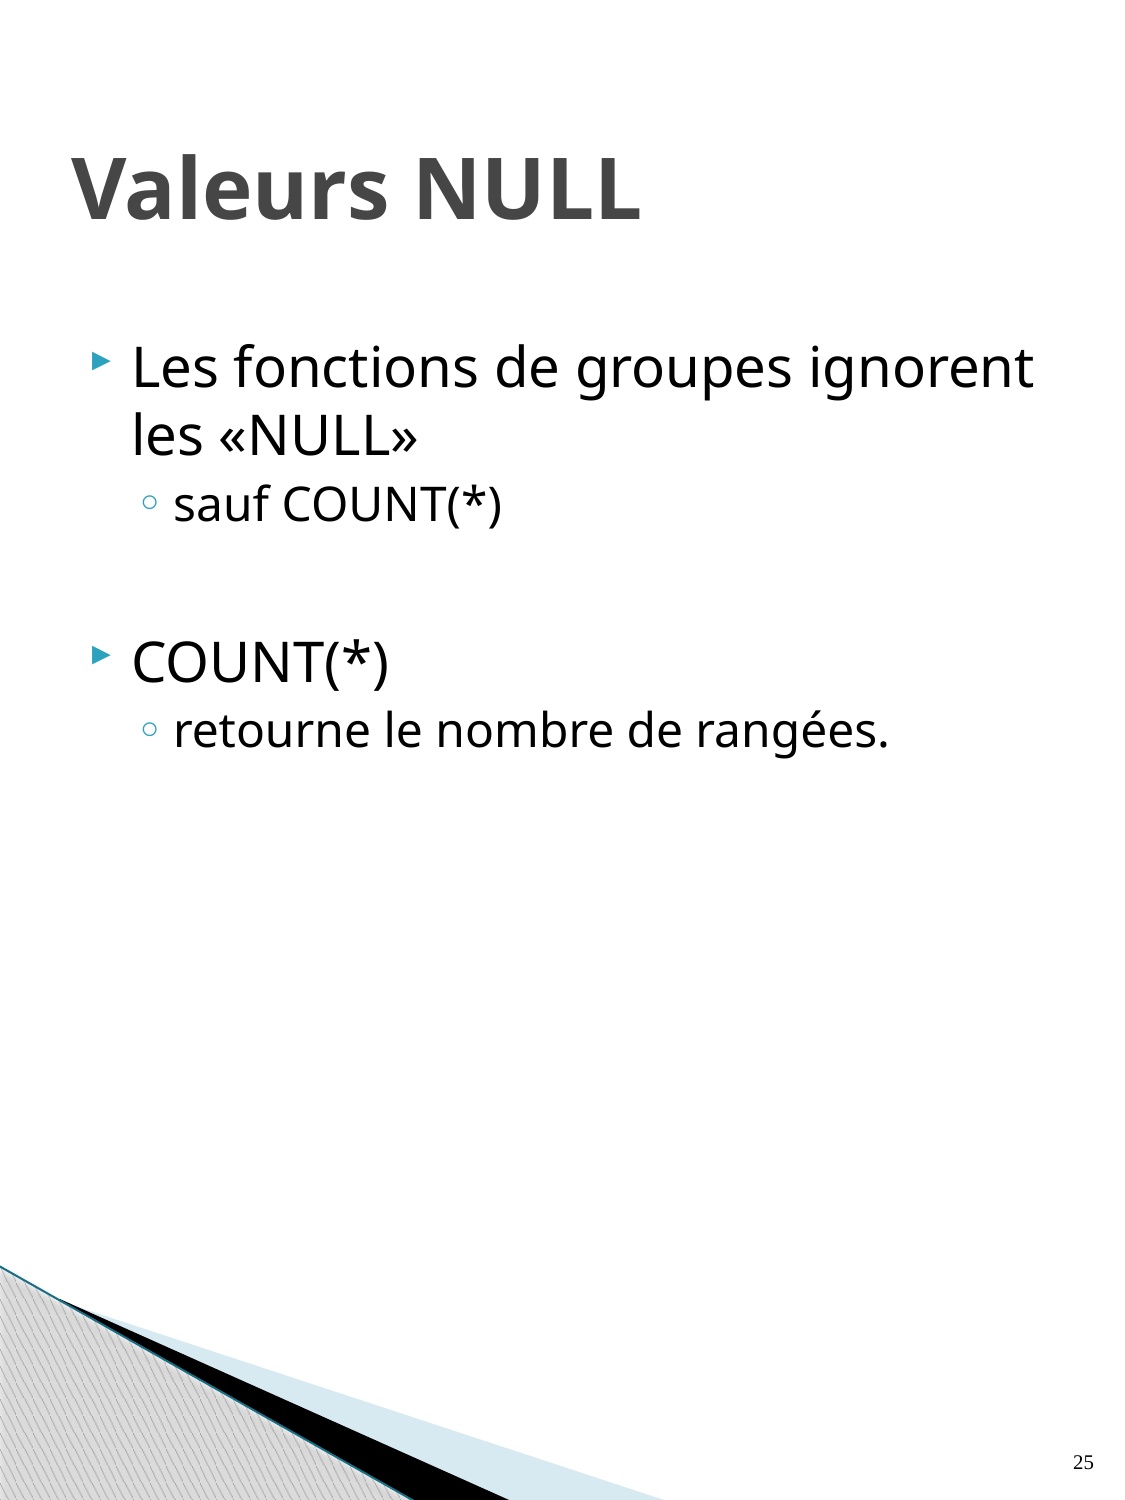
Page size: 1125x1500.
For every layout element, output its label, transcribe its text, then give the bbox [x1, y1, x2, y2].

slide_number 25 [1035, 1401, 1109, 1482]
list Les fonctions de groupes ignorent les «NULL» sauf COUNT(*) COUNT(*) retourne le nombre de rangées. [56, 323, 1069, 1314]
title Valeurs NULL [56, 60, 1069, 310]
